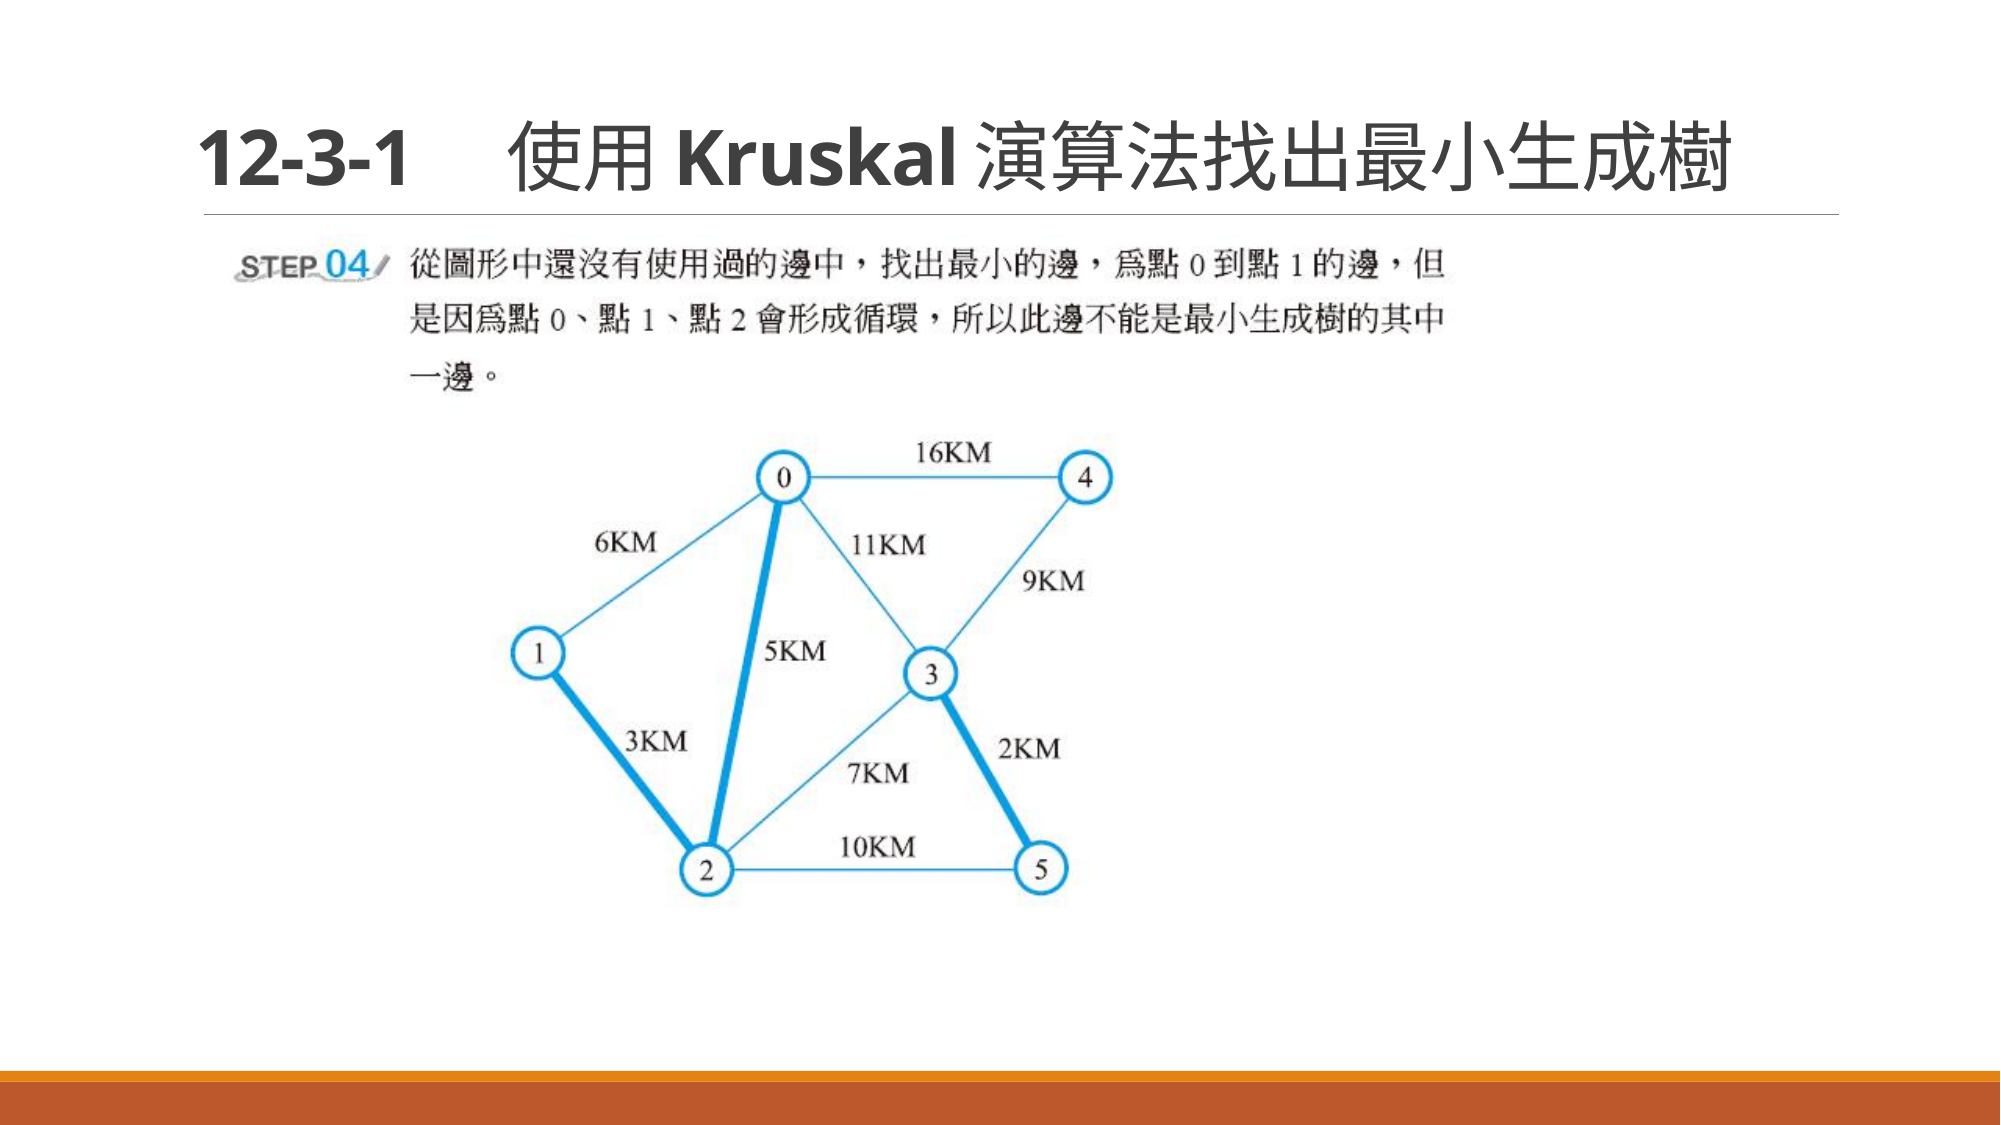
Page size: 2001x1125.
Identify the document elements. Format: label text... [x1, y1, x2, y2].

title 12-3-1 使用Kruskal演算法找出最小生成樹 [180, 47, 1830, 209]
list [217, 233, 1472, 909]
